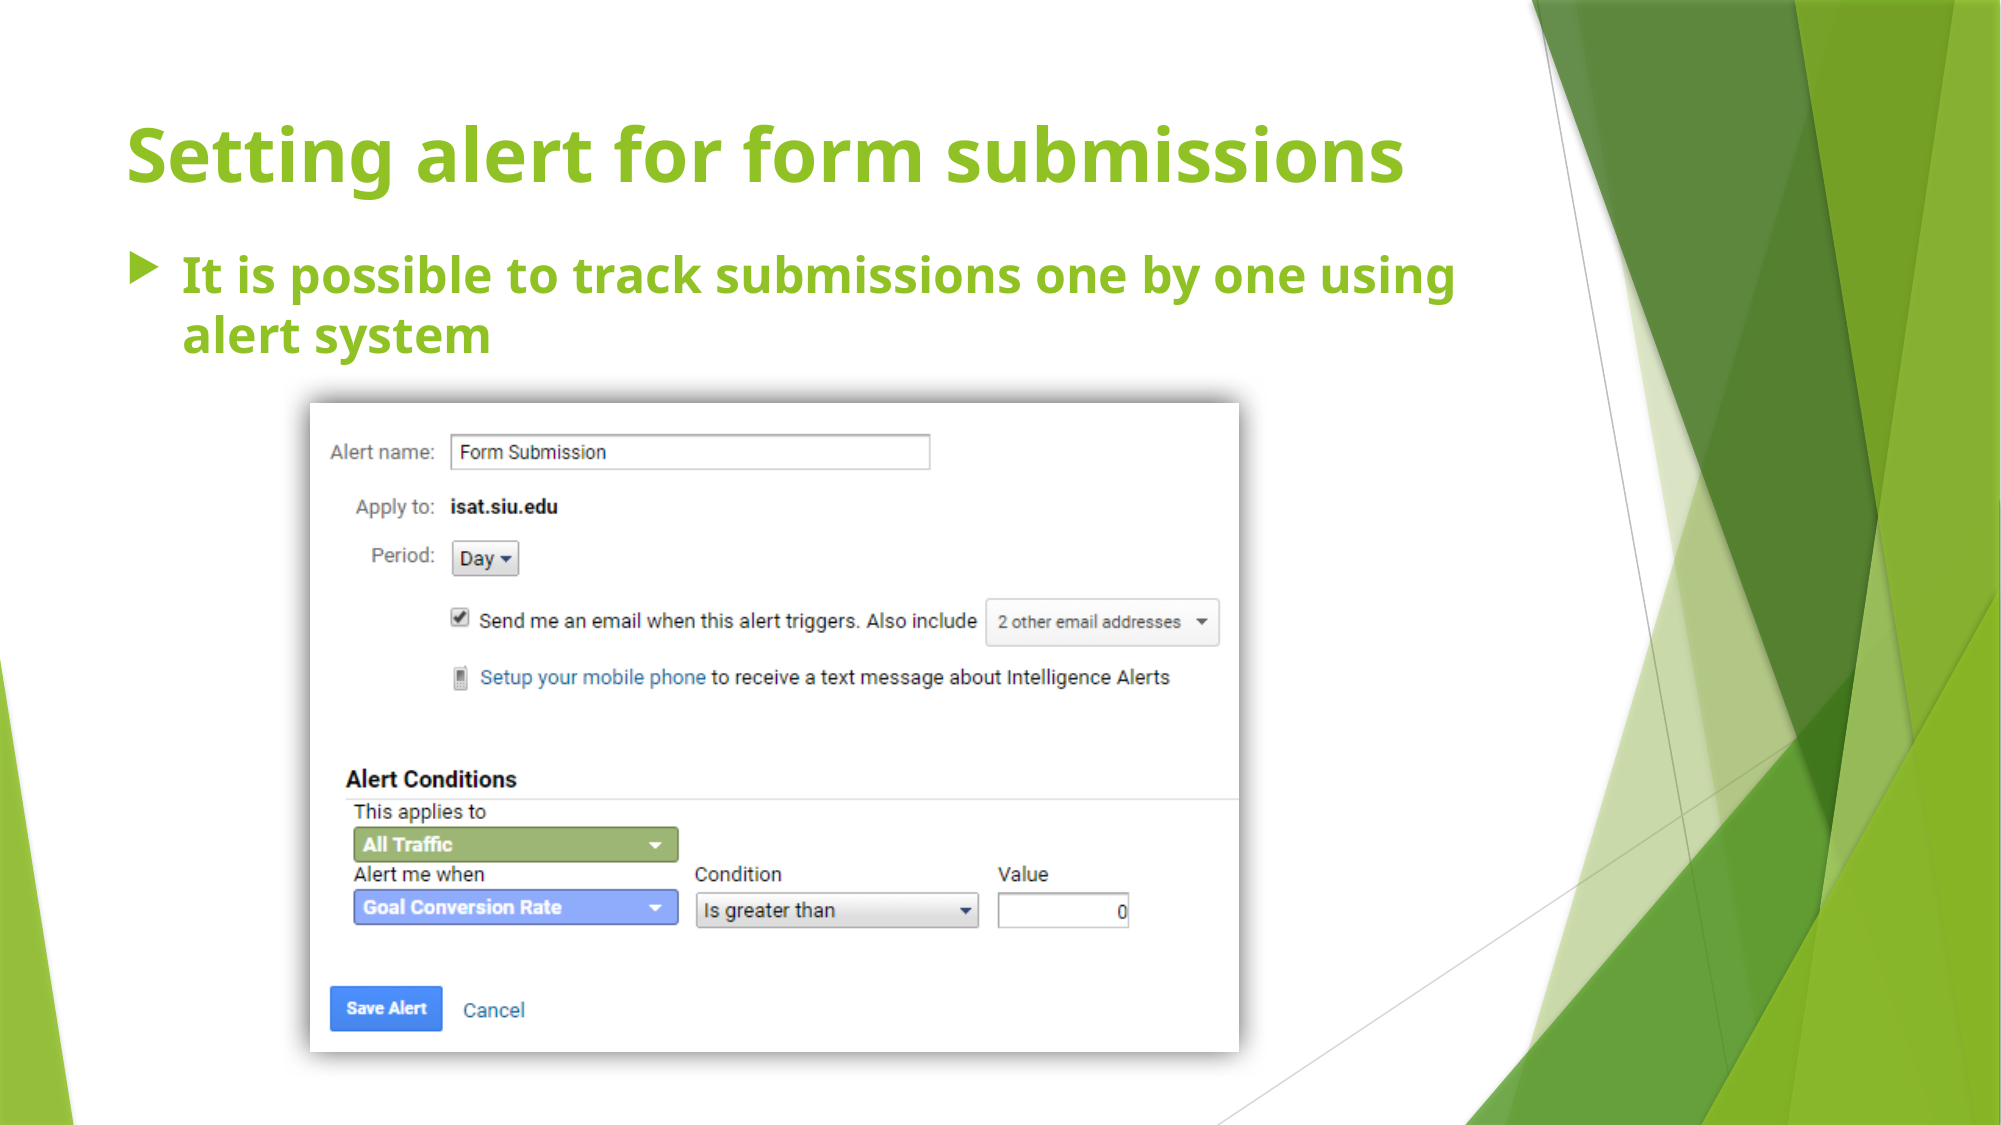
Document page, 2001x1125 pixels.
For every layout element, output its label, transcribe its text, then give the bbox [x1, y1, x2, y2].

list It is possible to track submissions one by one using alert system [111, 235, 1522, 873]
picture [310, 402, 1240, 1053]
title Setting alert for form submissions [111, 99, 1765, 213]
